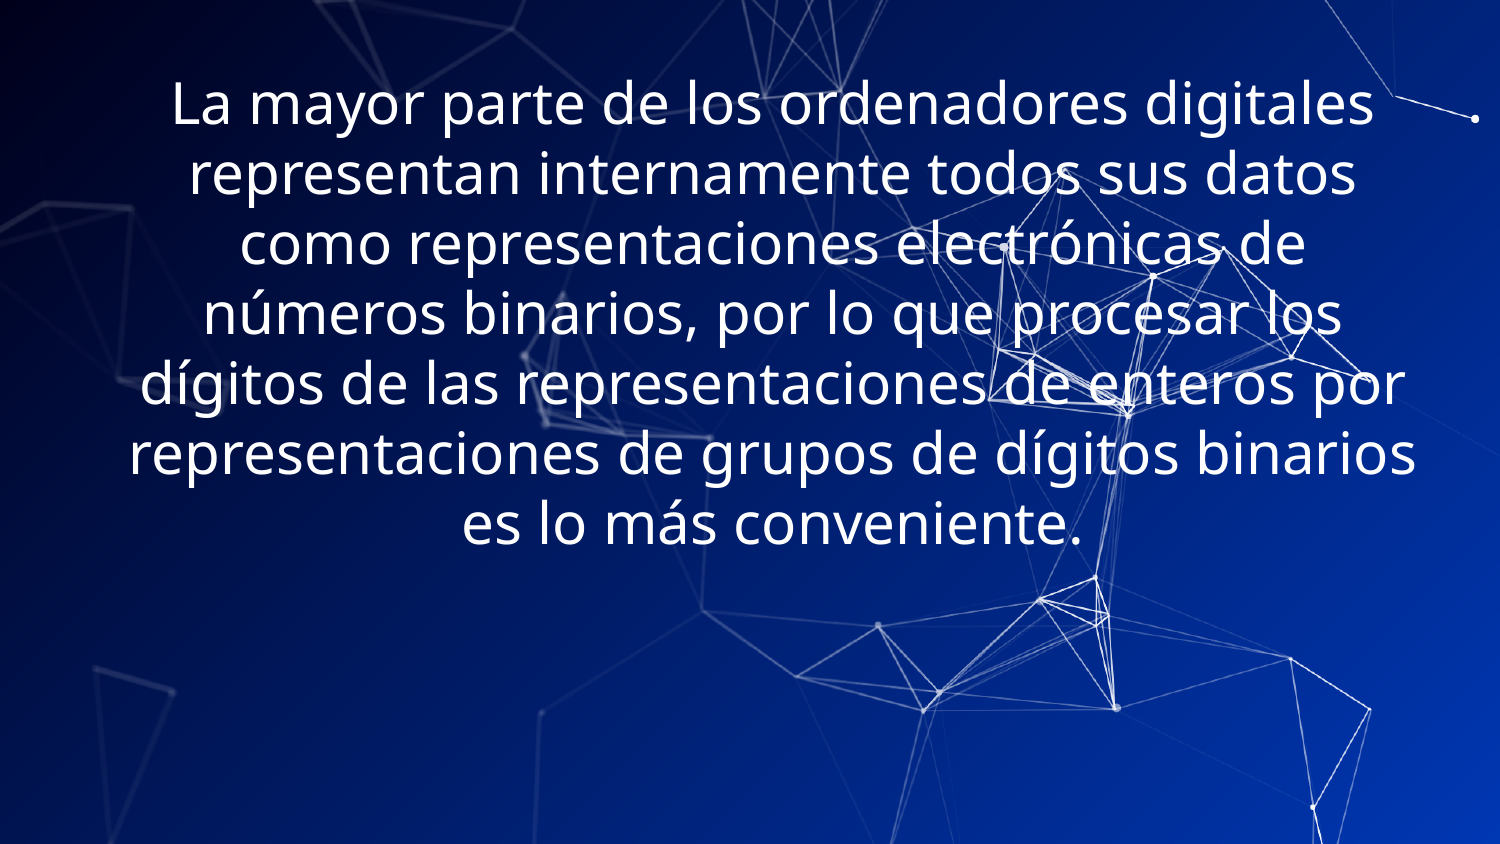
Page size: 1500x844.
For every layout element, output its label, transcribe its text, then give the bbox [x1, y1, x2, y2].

subtitle La mayor parte de los ordenadores digitales representan internamente todos sus datos como representaciones electrónicas de números binarios, por lo que procesar los dígitos de las representaciones de enteros por representaciones de grupos de dígitos binarios es lo más conveniente. [121, 66, 1425, 719]
picture [0, 0, 1500, 844]
